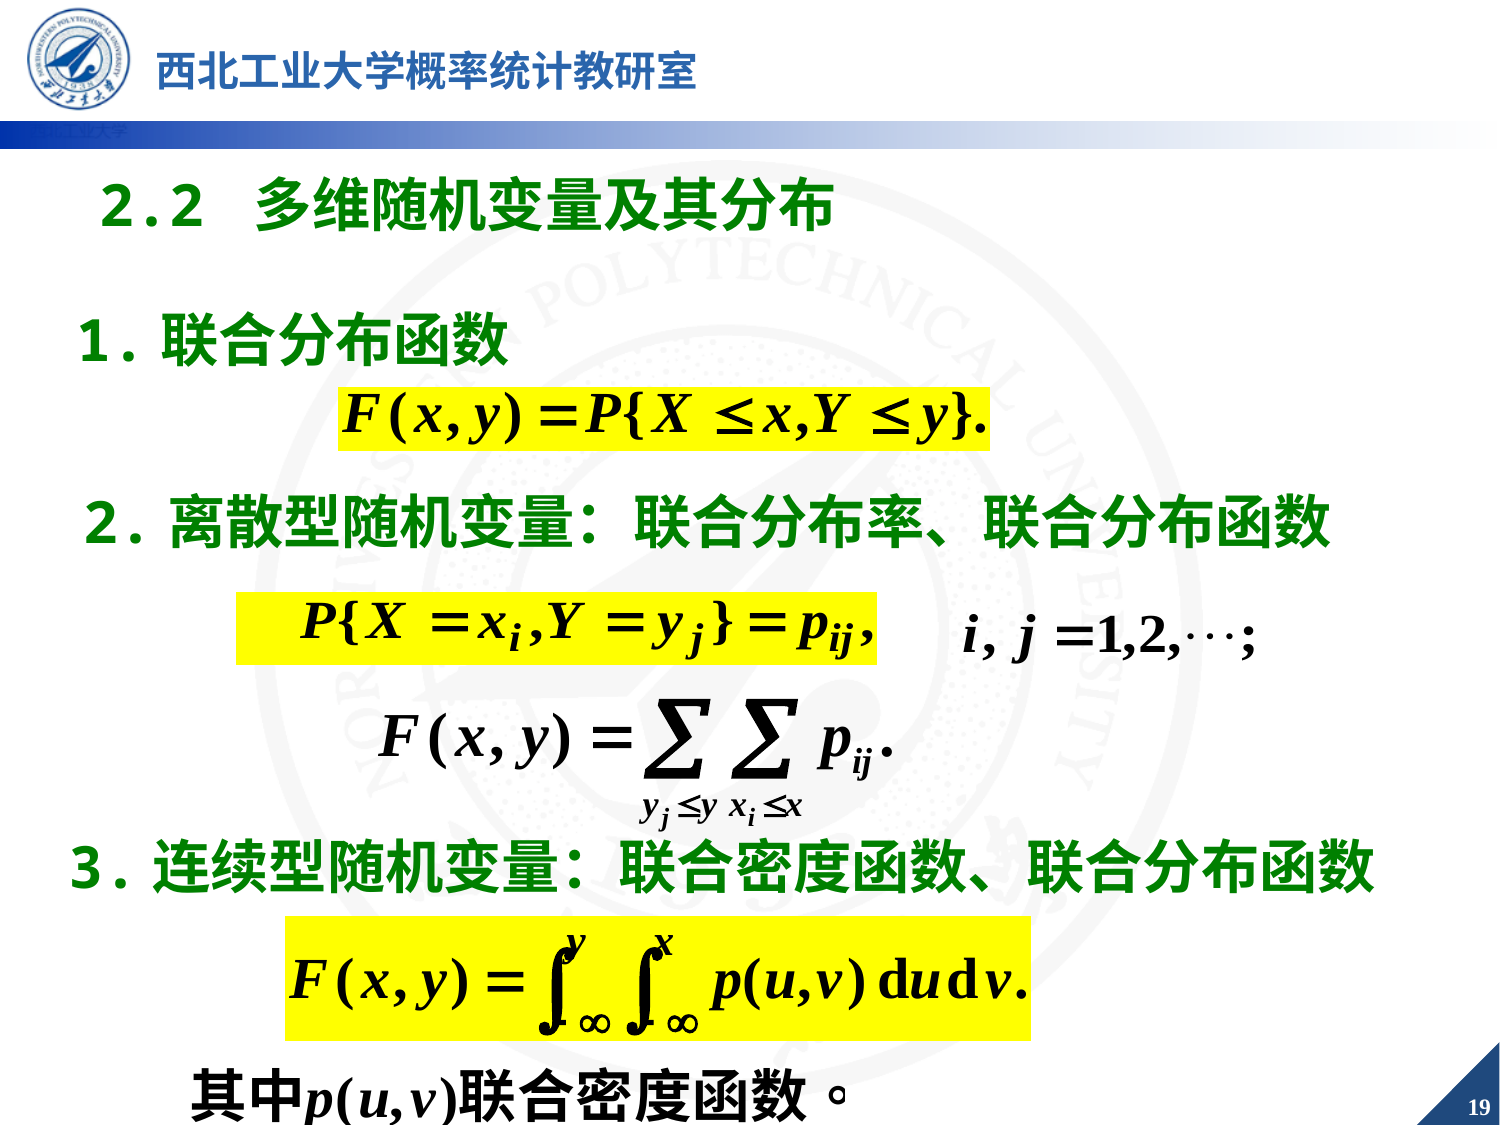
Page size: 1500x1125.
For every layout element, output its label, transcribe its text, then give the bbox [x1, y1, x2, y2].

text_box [958, 609, 1260, 671]
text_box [235, 591, 878, 666]
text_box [369, 687, 907, 845]
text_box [285, 915, 1032, 1041]
text_box 2.离散型随机变量：联合分布率、联合分布函数 [68, 477, 1347, 563]
text_box 3.连续型随机变量：联合密度函数、联合分布函数 [53, 822, 1391, 908]
text_box 2.2 多维随机变量及其分布 [85, 161, 852, 246]
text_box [182, 1059, 845, 1125]
picture [3, 1, 152, 121]
text_box 1.联合分布函数 [61, 295, 525, 381]
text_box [338, 386, 991, 452]
text_box 19 [1416, 1067, 1500, 1125]
